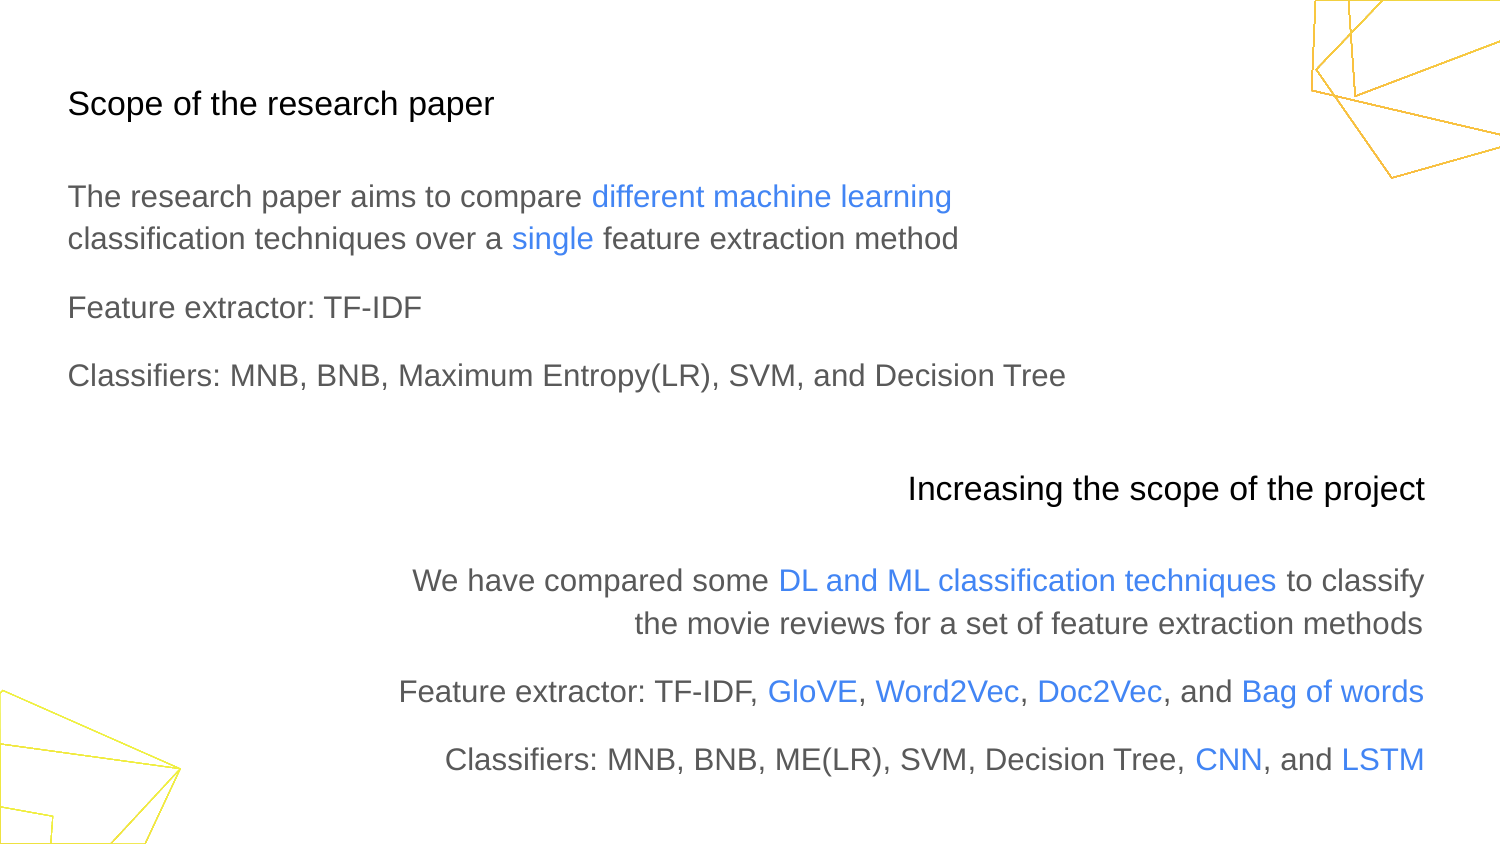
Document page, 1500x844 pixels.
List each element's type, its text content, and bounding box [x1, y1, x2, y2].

title Scope of the research paper [52, 66, 898, 138]
title Increasing the scope of the project [397, 451, 1440, 522]
subtitle The research paper aims to compare different machine learning classification techniques over a single feature extraction method Feature extractor: TF-IDF Classifiers: MNB, BNB, Maximum Entropy(LR), SVM, and Decision Tree [52, 155, 1095, 409]
subtitle We have compared some DL and ML classification techniques to classify the movie reviews for a set of feature extraction methods Feature extractor: TF-IDF, GloVE, Word2Vec, Doc2Vec, and Bag of words Classifiers: MNB, BNB, ME(LR), SVM, Decision Tree, CNN, and LSTM [360, 539, 1440, 793]
